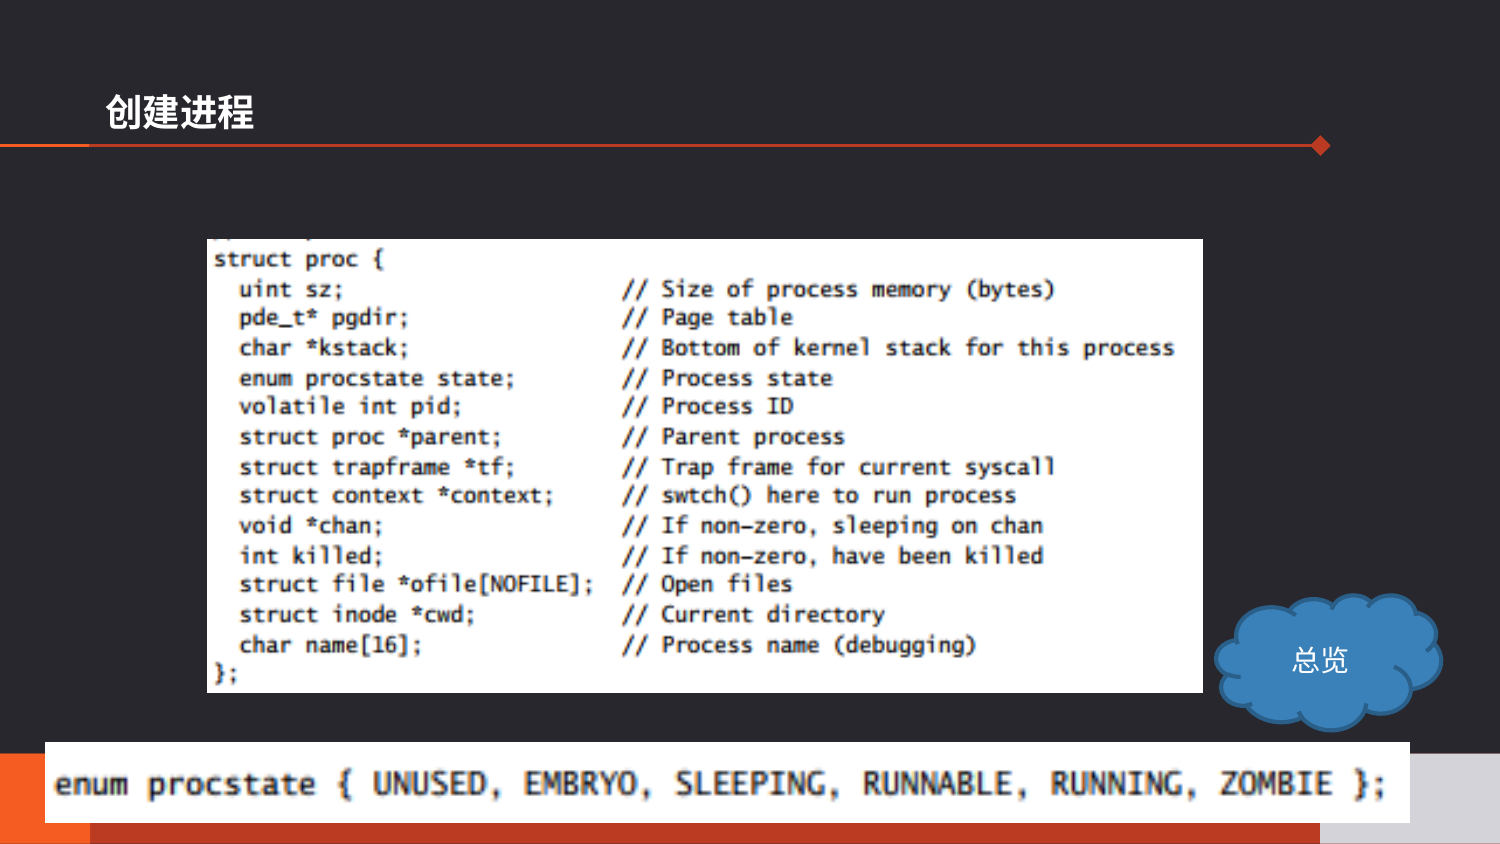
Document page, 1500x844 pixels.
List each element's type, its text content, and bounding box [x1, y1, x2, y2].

title 创建进程 [90, 59, 1320, 150]
slide_number 12 [1320, 753, 1500, 844]
picture [207, 239, 1203, 693]
picture [45, 742, 1411, 823]
text_box 总览 [1213, 593, 1444, 733]
